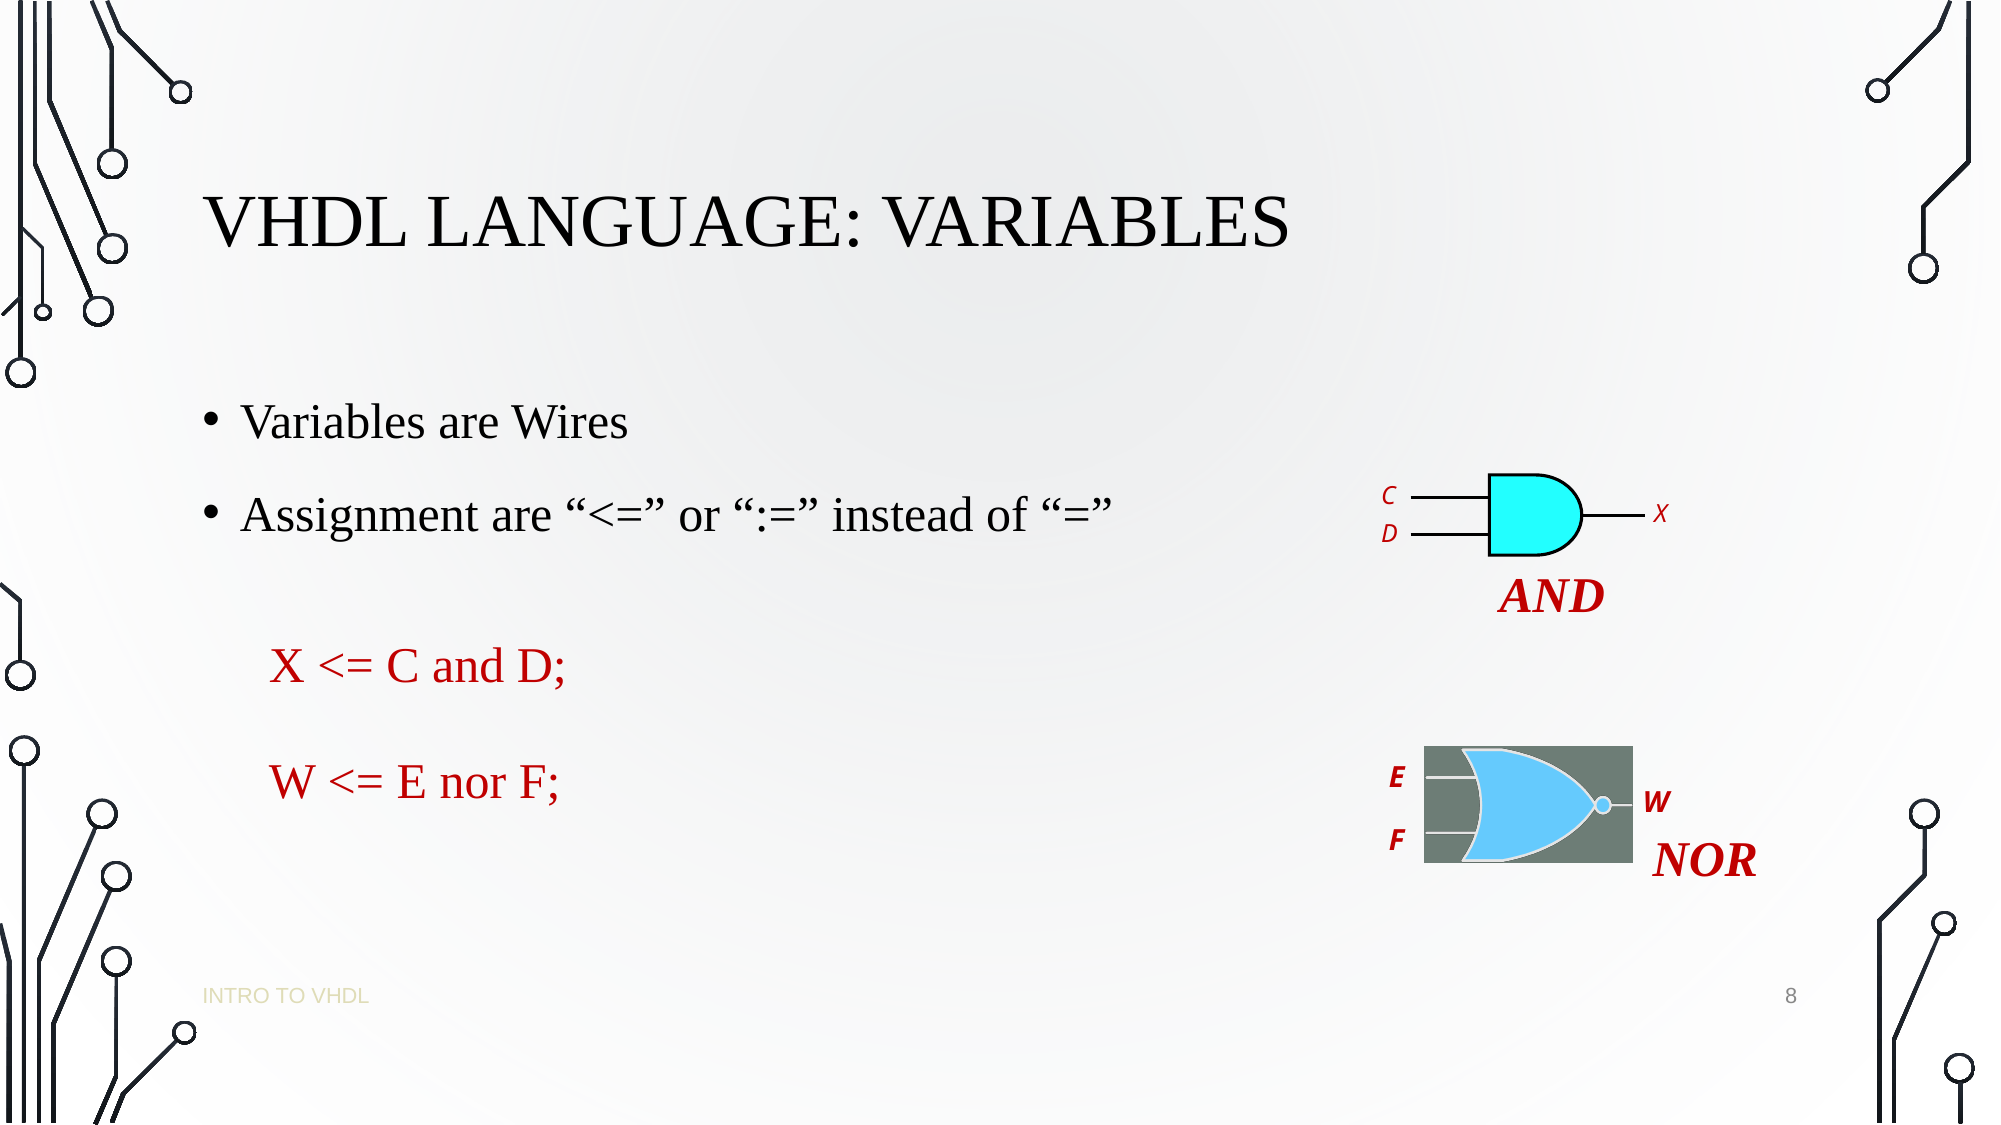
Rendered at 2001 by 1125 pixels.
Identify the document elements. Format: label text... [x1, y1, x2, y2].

list Variables are Wires Assignment are “<=” or “:=” instead of “=” X <= C and D; W <= E nor F; [187, 369, 1813, 950]
title VHDL LANGUAGE: VARIABLES [187, 101, 1813, 344]
footer INTRO TO VHDL [187, 965, 1211, 1025]
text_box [1380, 474, 1672, 621]
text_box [1388, 746, 1826, 885]
slide_number ‹#› [1685, 965, 1813, 1025]
